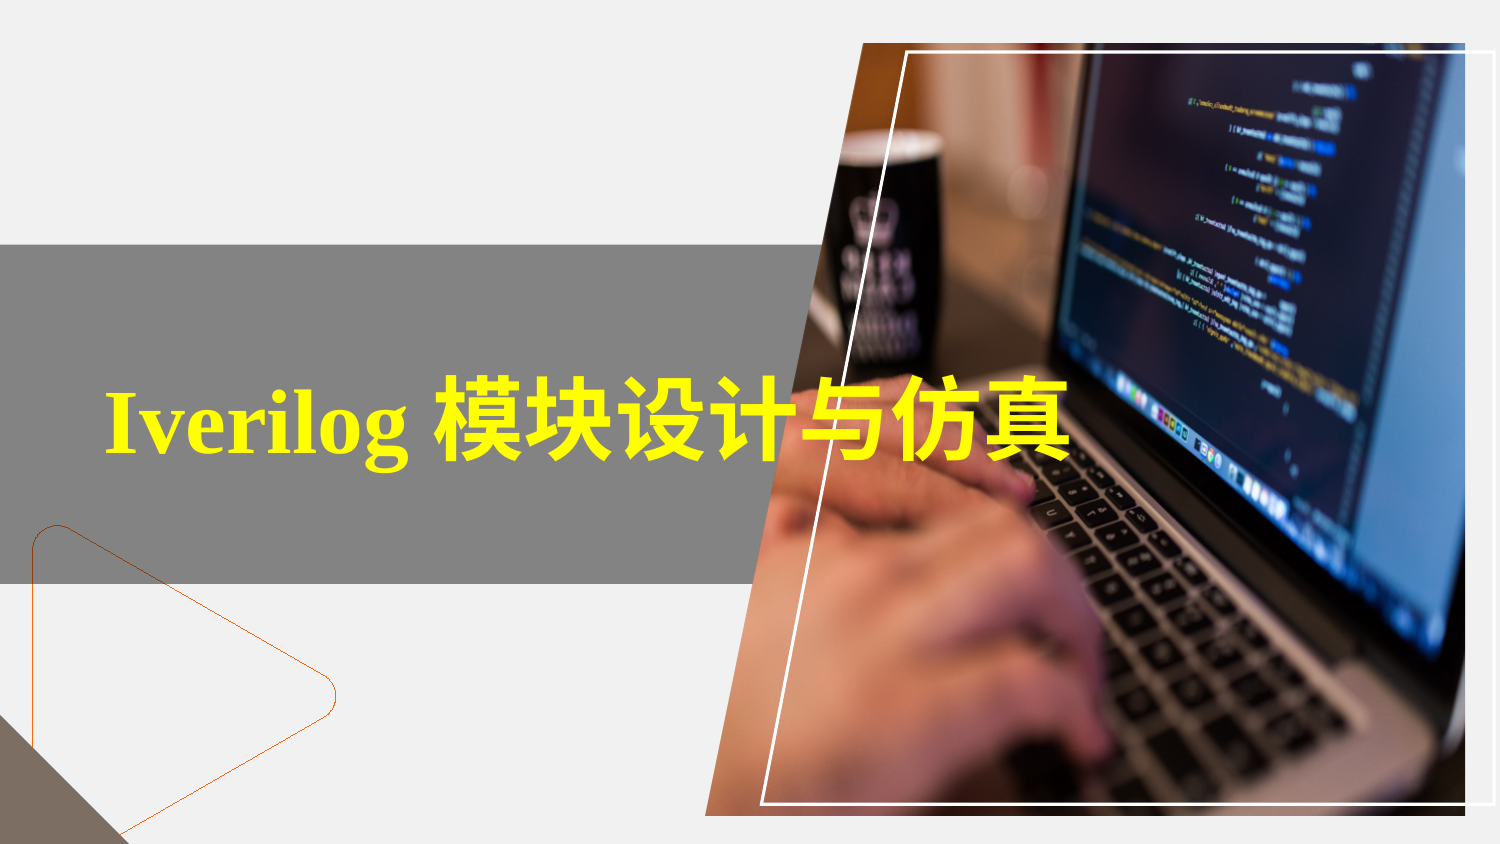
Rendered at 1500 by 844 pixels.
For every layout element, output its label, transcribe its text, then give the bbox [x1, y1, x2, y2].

picture [764, 54, 1466, 802]
picture [705, 43, 1466, 816]
text_box Iverilog模块设计与仿真 [104, 264, 800, 536]
